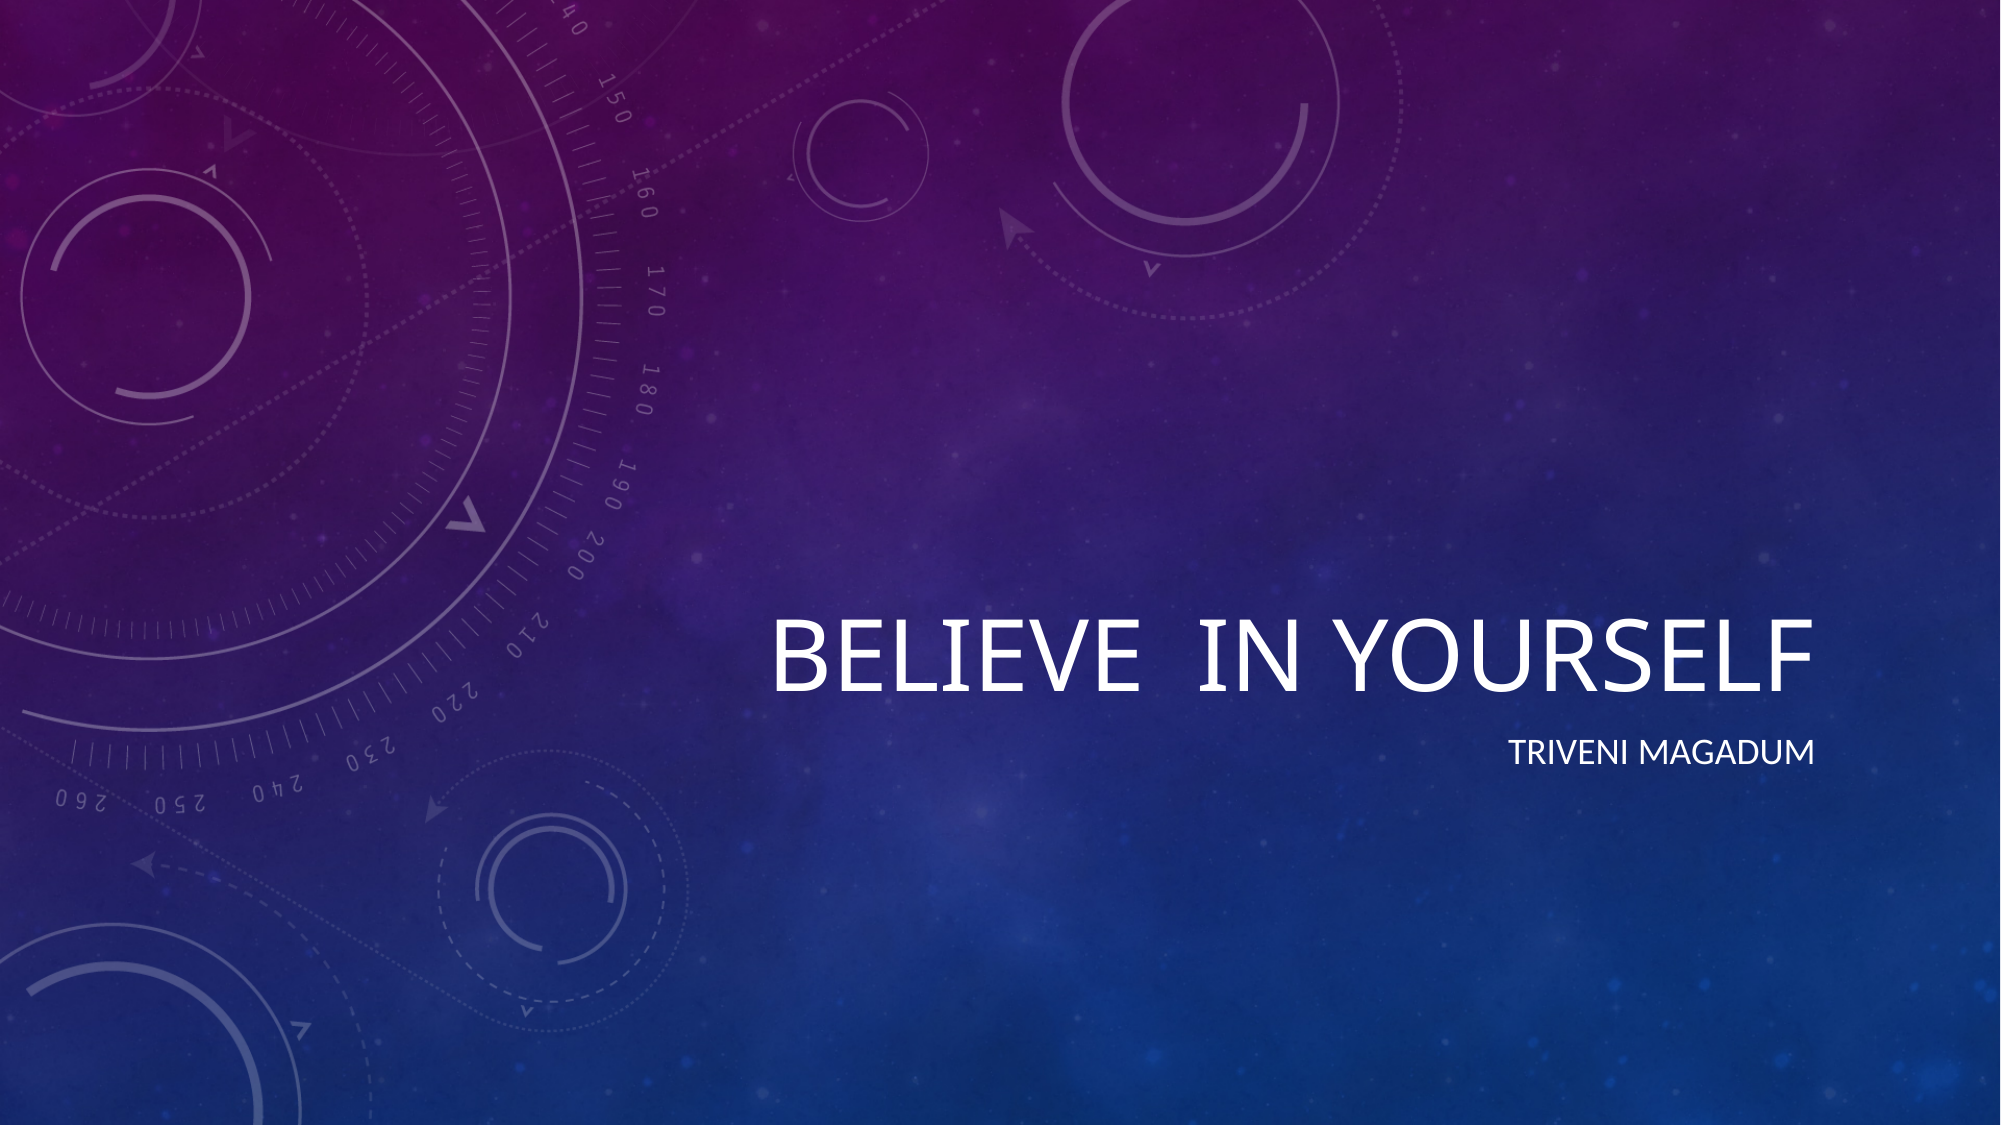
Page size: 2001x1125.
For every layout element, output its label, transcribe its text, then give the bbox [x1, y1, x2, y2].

subtitle Triveni Magadum [650, 719, 1831, 950]
picture [0, 0, 2001, 1125]
title Believe in yourself [650, 322, 1831, 719]
